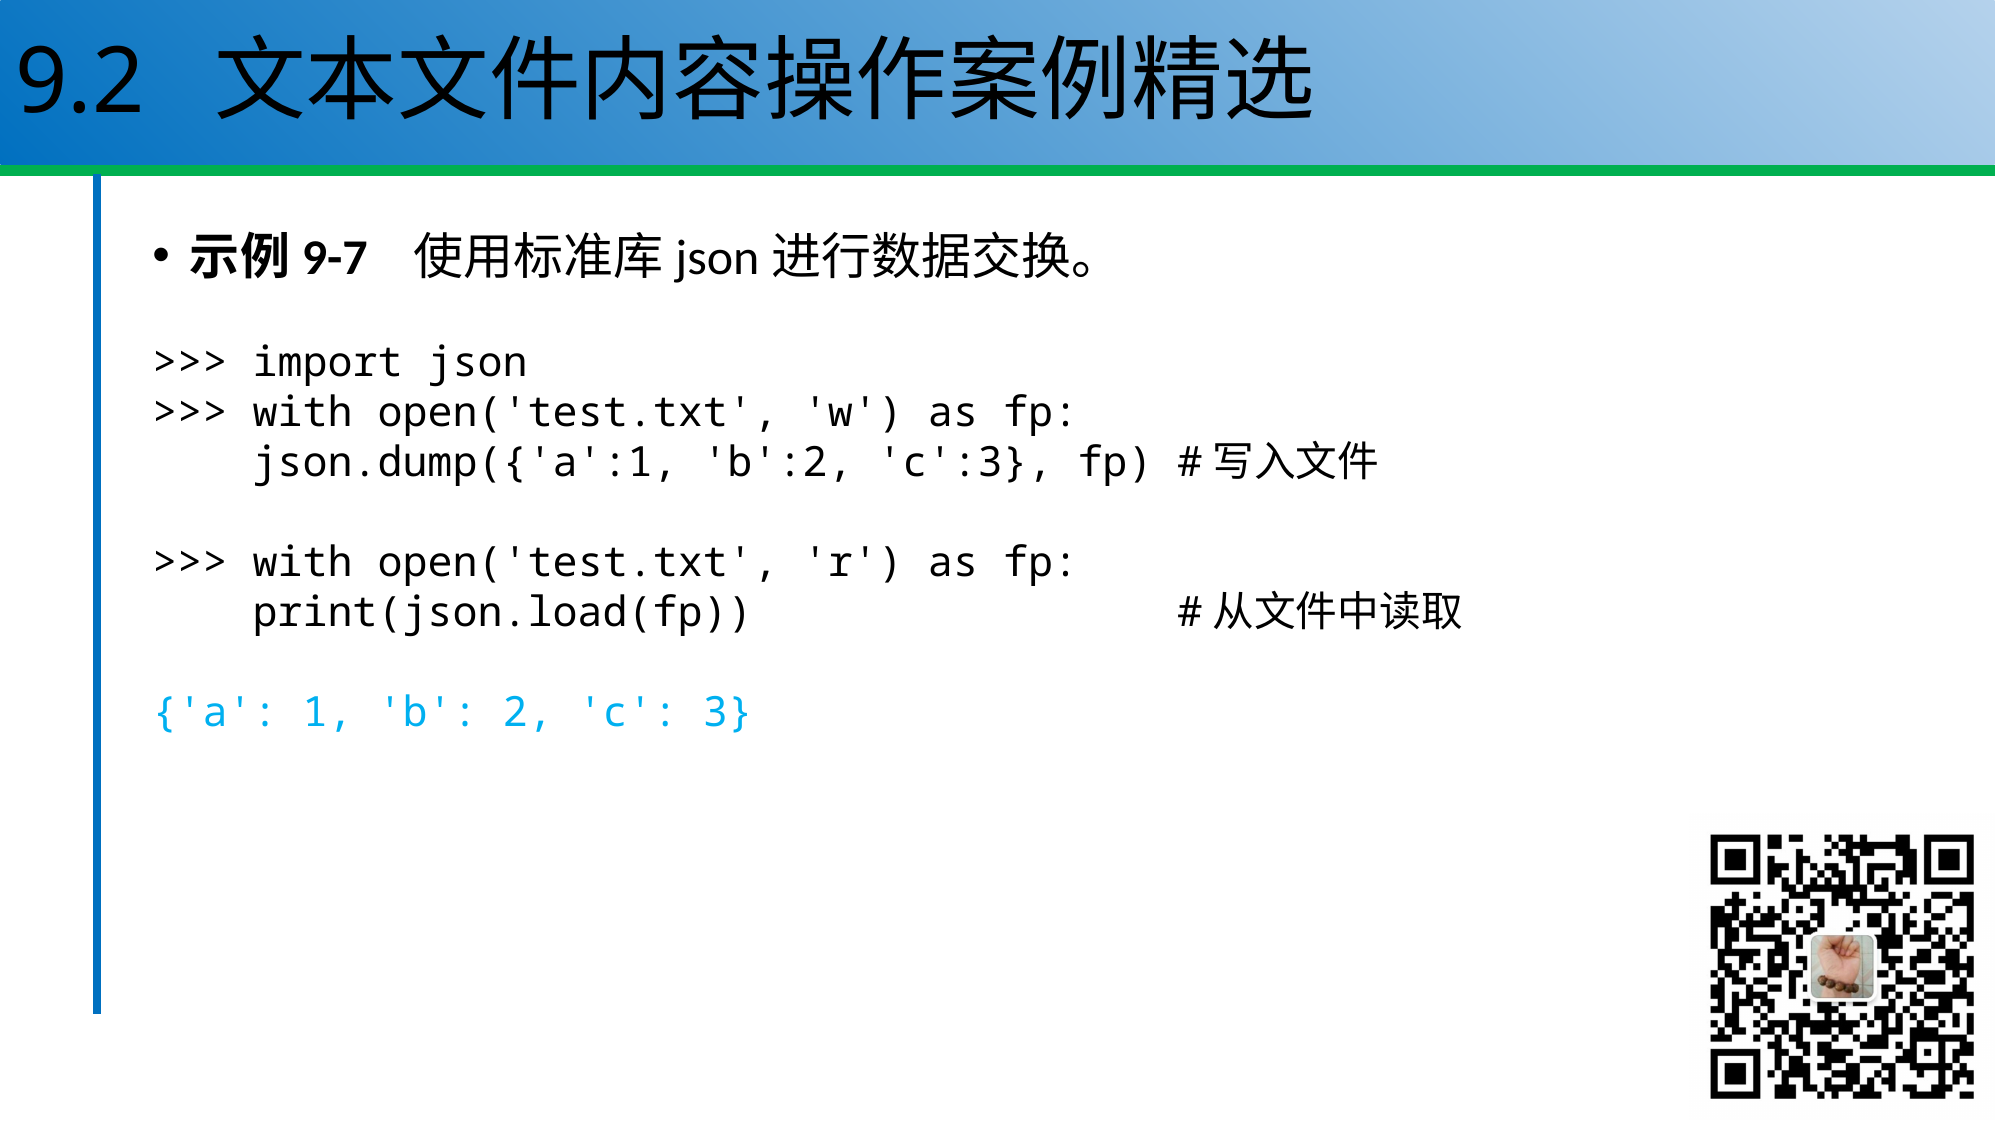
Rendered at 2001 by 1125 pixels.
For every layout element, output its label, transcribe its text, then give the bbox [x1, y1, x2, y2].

list 示例9-7 使用标准库json进行数据交换。 >>> import json >>> with open('test.txt', 'w') as fp: json.dump({'a':1, 'b':2, 'c':3}, fp) #写入文件 >>> with open('test.txt', 'r') as fp: print(json.load(fp)) #从文件中读取 {'a': 1, 'b': 2, 'c': 3} [137, 216, 1863, 978]
picture [1689, 813, 1995, 1120]
slide_number [1412, 1042, 1863, 1103]
title 9.2 文本文件内容操作案例精选 [0, 0, 1995, 165]
